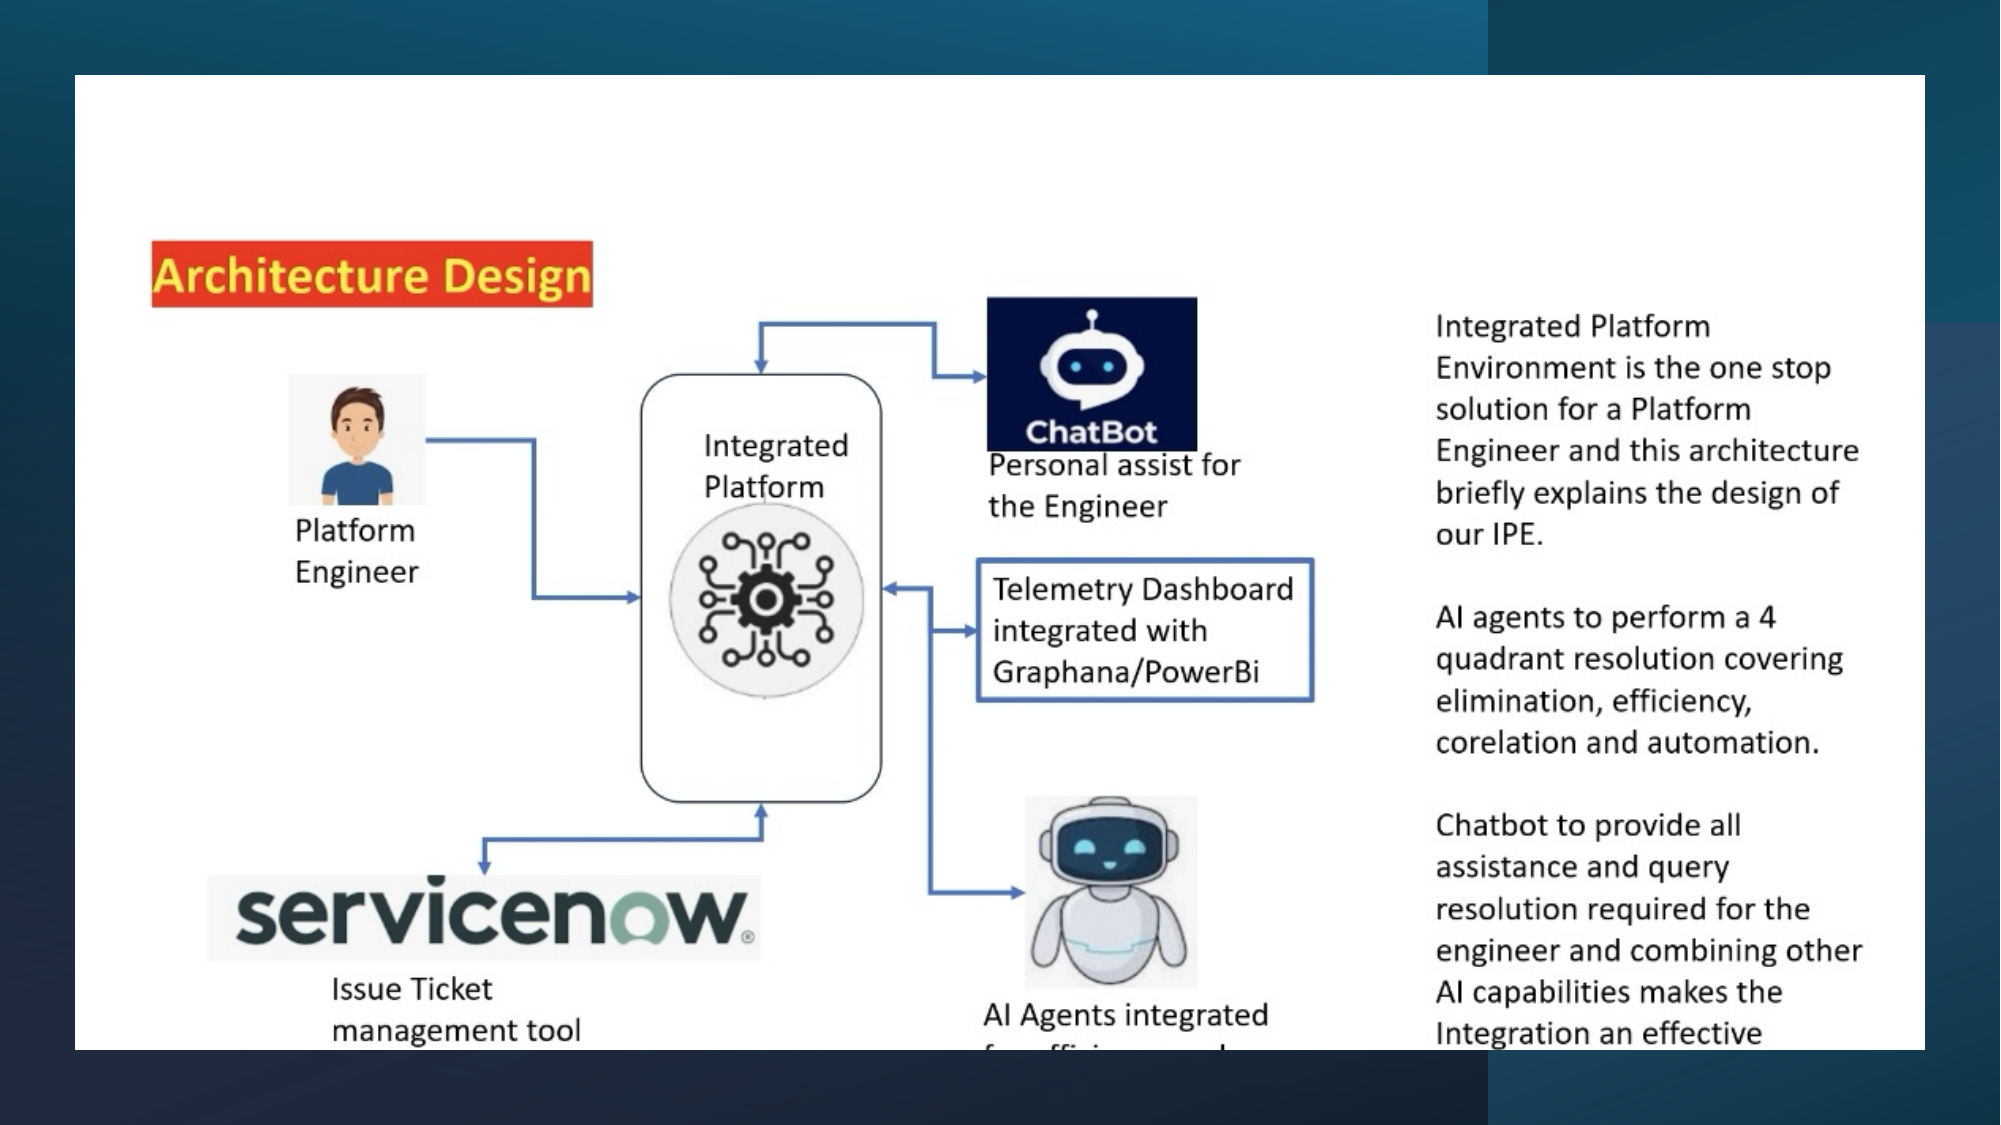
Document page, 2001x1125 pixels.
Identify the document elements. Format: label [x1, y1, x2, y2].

text_box [0, 0, 1489, 321]
text_box [0, 321, 2000, 1125]
picture [74, 74, 1926, 1051]
text_box [1489, 0, 2000, 321]
